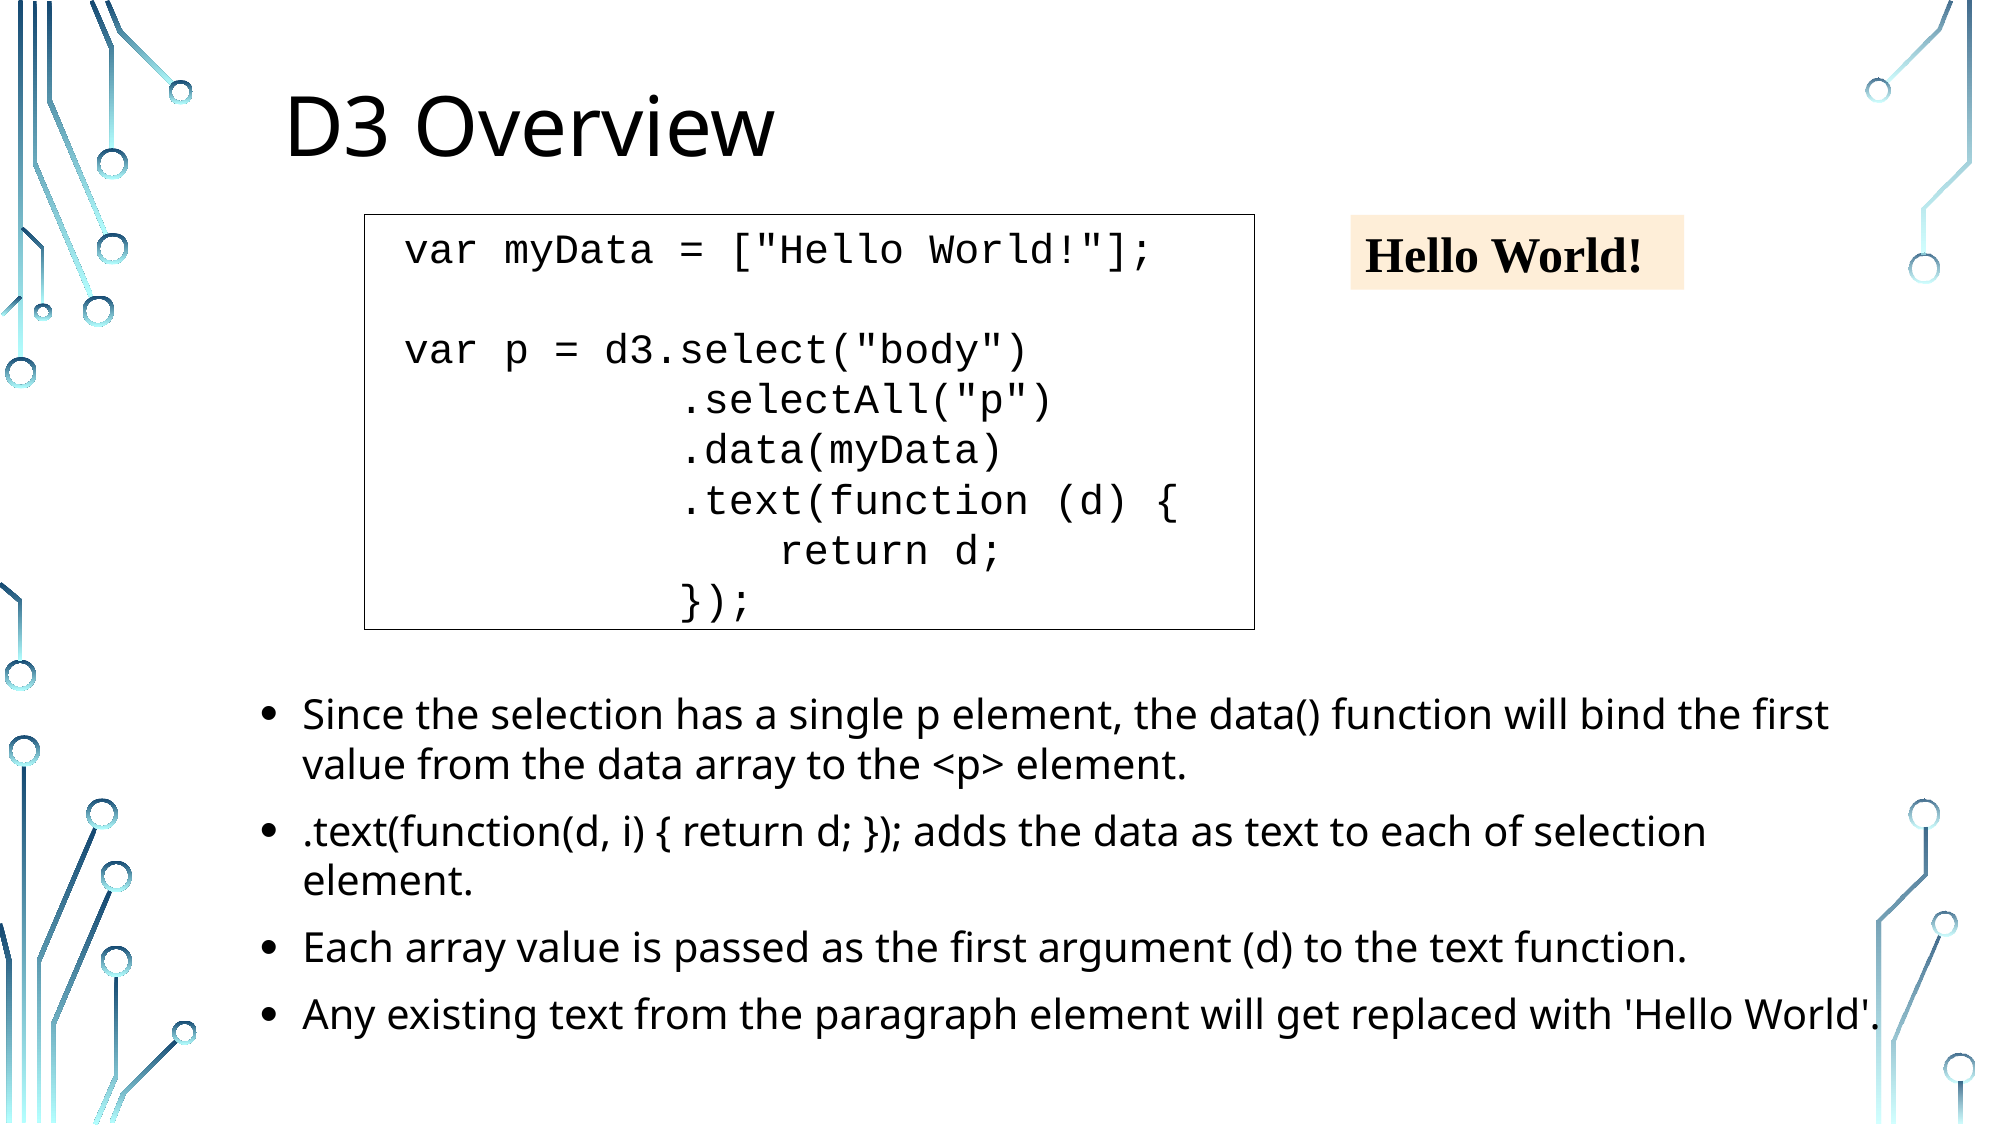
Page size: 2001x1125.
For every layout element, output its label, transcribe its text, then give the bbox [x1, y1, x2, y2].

text_box Hello World! [1350, 214, 1685, 290]
text_box var myData = ["Hello World!"]; var p = d3.select("body") .selectAll("p") .data(myData) .text(function (d) { return d; }); [364, 214, 1255, 630]
list Since the selection has a single p element, the data() function will bind the first value from the data array to the <p> element. .text(function(d, i) { return d; }); adds the data as text to each of selection element. Each array value is passed as the first argument (d) to the text function. Any existing text from the paragraph element will get replaced with 'Hello World'. [228, 680, 1903, 1100]
title D3 Overview [268, 59, 1863, 200]
